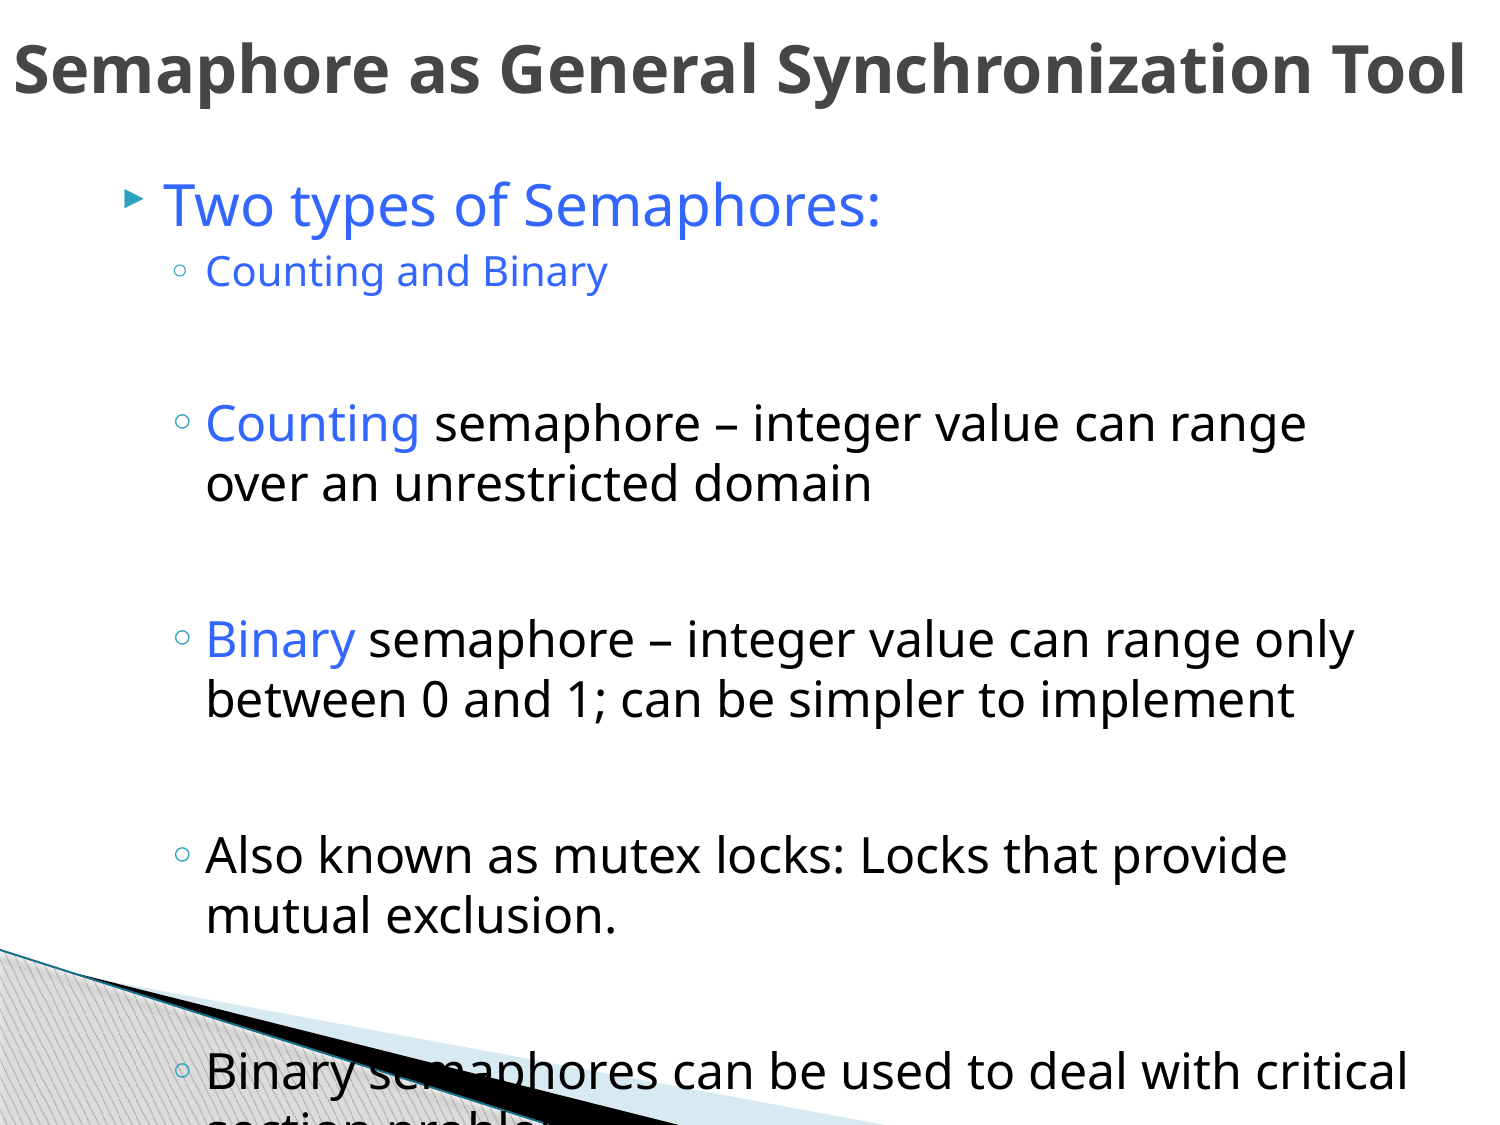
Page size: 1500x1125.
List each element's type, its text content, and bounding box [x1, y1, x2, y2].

title Semaphore as General Synchronization Tool [0, 0, 1483, 138]
list Two types of Semaphores: Counting and Binary Counting semaphore – integer value can range over an unrestricted domain Binary semaphore – integer value can range only between 0 and 1; can be simpler to implement Also known as mutex locks: Locks that provide mutual exclusion. Binary semaphores can be used to deal with critical section problem. [88, 160, 1439, 1059]
